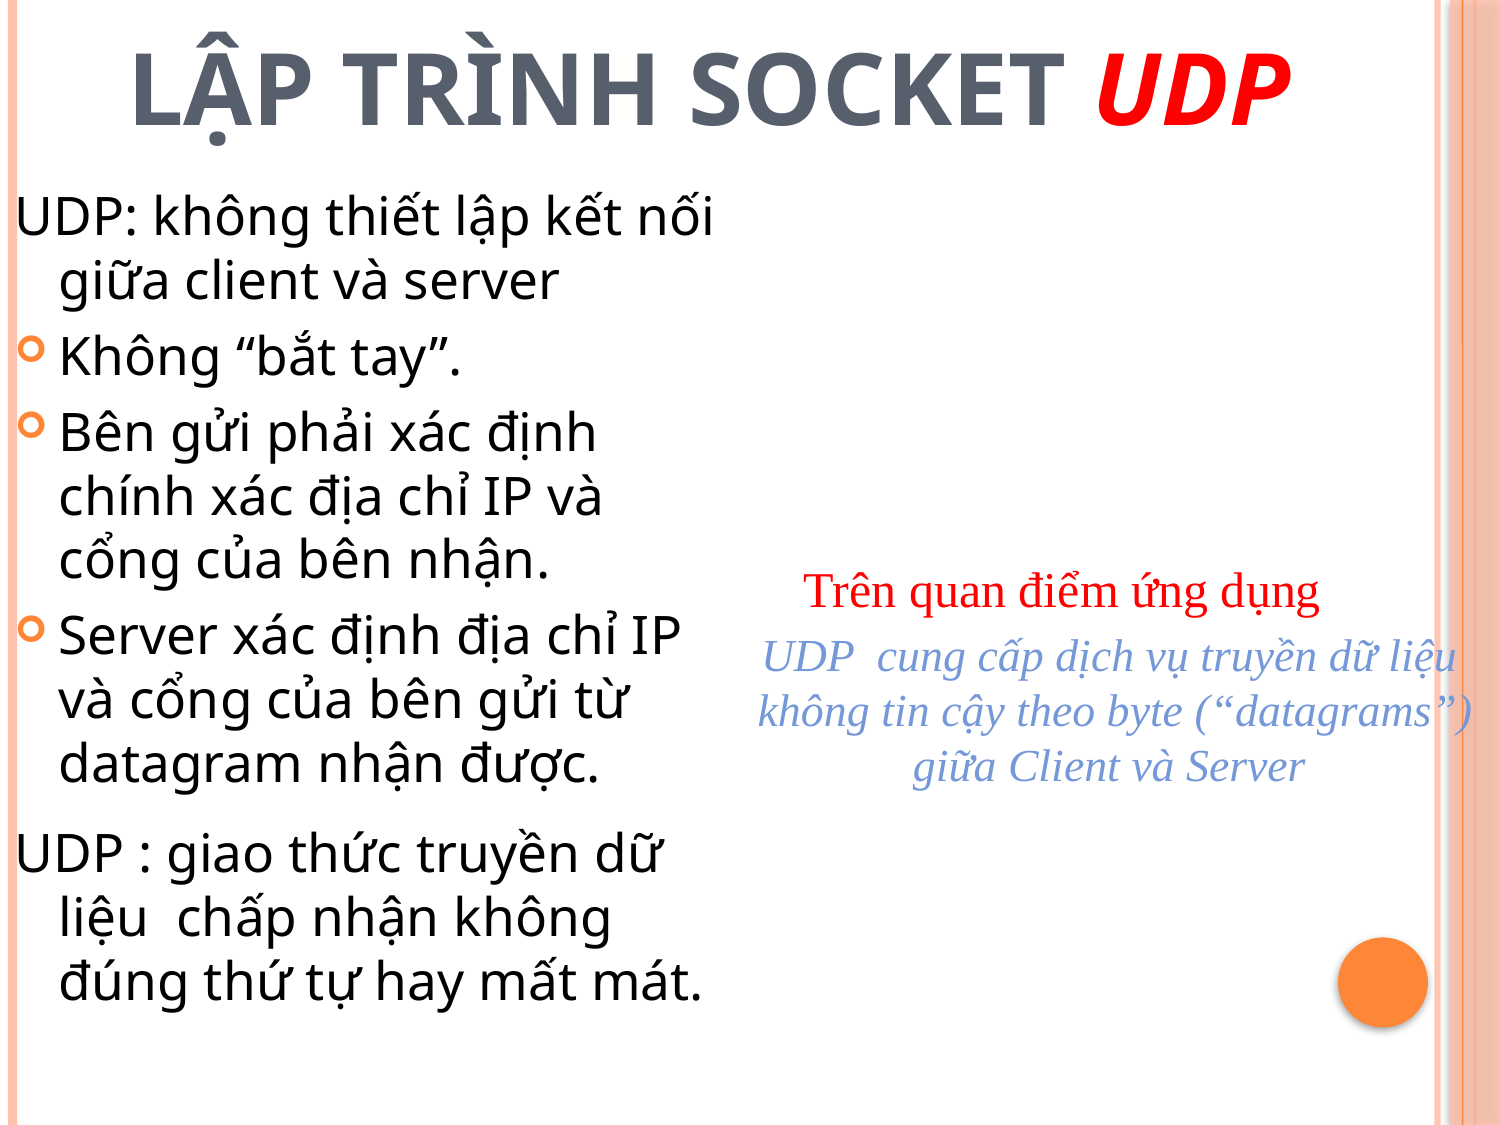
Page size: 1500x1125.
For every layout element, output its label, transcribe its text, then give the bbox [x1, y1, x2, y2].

title Lập trình Socket UDP [112, 12, 1388, 154]
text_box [711, 549, 1413, 626]
list UDP: không thiết lập kết nối giữa client và server Không “bắt tay”. Bên gửi phải xác định chính xác địa chỉ IP và cổng của bên nhận. Server xác định địa chỉ IP và cổng của bên gửi từ datagram nhận được. UDP : giao thức truyền dữ liệu chấp nhận không đúng thứ tự hay mất mát. [0, 174, 738, 1025]
text_box UDP cung cấp dịch vụ truyền dữ liệu không tin cậy theo byte (“datagrams”) giữa Client và Server [731, 618, 1488, 853]
